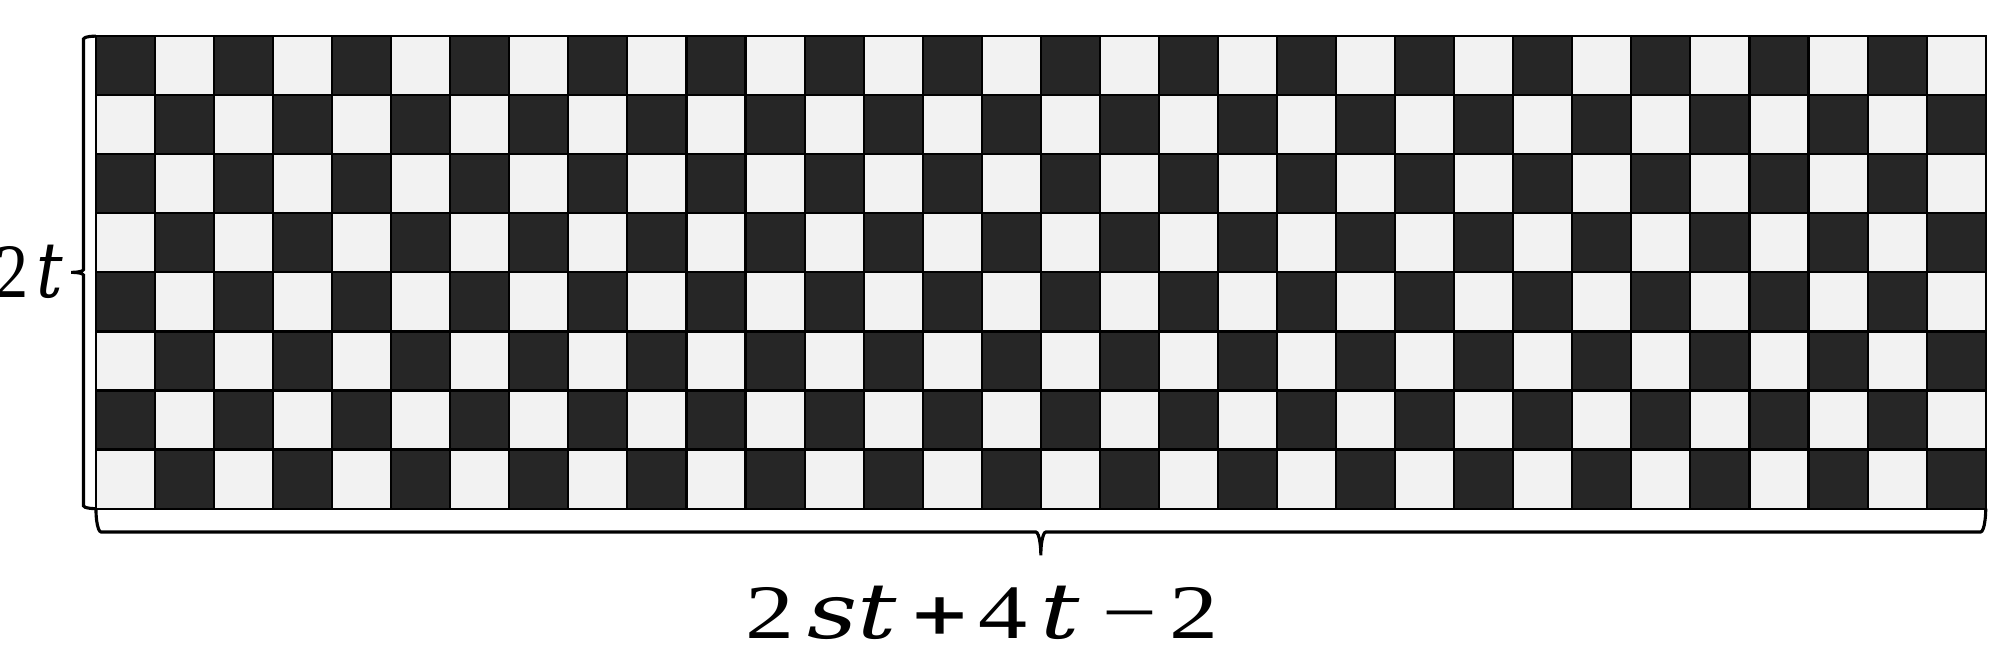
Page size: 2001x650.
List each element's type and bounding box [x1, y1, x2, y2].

text_box [154, 96, 213, 153]
text_box [981, 449, 1040, 508]
text_box [272, 35, 331, 96]
text_box [508, 330, 567, 389]
text_box [863, 96, 922, 153]
text_box [1453, 330, 1512, 389]
text_box [96, 35, 154, 94]
text_box [508, 35, 567, 96]
text_box [1689, 330, 1748, 389]
text_box [1394, 271, 1453, 330]
text_box [331, 94, 390, 153]
text_box [1630, 35, 1689, 94]
text_box [567, 330, 626, 389]
text_box [1571, 153, 1630, 212]
text_box [1276, 94, 1335, 153]
text_box [449, 449, 508, 508]
text_box [1394, 449, 1453, 508]
text_box [1512, 271, 1571, 330]
text_box [96, 271, 154, 330]
text_box [1335, 35, 1394, 96]
text_box [1926, 212, 1987, 271]
text_box [981, 389, 1040, 449]
text_box [626, 330, 685, 389]
text_box [1808, 96, 1867, 153]
text_box [1630, 94, 1689, 153]
text_box [745, 330, 804, 389]
text_box [1217, 96, 1276, 153]
text_box [1158, 330, 1217, 389]
text_box [331, 449, 390, 508]
text_box [1867, 212, 1926, 271]
text_box [449, 271, 508, 330]
text_box [1748, 330, 1808, 389]
text_box [1158, 449, 1217, 508]
text_box [508, 271, 567, 330]
text_box [1335, 389, 1394, 449]
text_box [390, 96, 449, 153]
text_box [1276, 389, 1335, 449]
text_box [1099, 271, 1158, 330]
text_box [96, 389, 154, 449]
text_box [1748, 449, 1808, 508]
text_box [981, 330, 1040, 389]
text_box [922, 35, 981, 94]
text_box [1689, 449, 1748, 508]
text_box [272, 153, 331, 212]
text_box [1630, 449, 1689, 508]
text_box [626, 212, 685, 271]
text_box [508, 389, 567, 449]
text_box [213, 153, 272, 212]
text_box [1394, 389, 1453, 449]
text_box [685, 389, 745, 449]
text_box [745, 389, 804, 449]
text_box [981, 96, 1040, 153]
text_box [1276, 330, 1335, 389]
text_box [1335, 153, 1394, 212]
text_box [1158, 271, 1217, 330]
text_box [1040, 153, 1099, 212]
text_box [1808, 212, 1867, 271]
text_box [154, 35, 213, 96]
text_box [1571, 449, 1630, 508]
text_box [1217, 389, 1276, 449]
text_box [1867, 449, 1926, 508]
text_box [1926, 35, 1987, 96]
text_box [1808, 330, 1867, 389]
text_box [745, 271, 804, 330]
text_box [1335, 271, 1394, 330]
text_box [390, 330, 449, 389]
text_box [1748, 212, 1808, 271]
text_box [804, 389, 863, 449]
text_box [922, 449, 981, 508]
text_box [1453, 212, 1512, 271]
text_box [1808, 153, 1867, 212]
text_box [1512, 153, 1571, 212]
text_box [685, 212, 745, 271]
text_box [1808, 35, 1867, 96]
text_box [626, 389, 685, 449]
text_box [272, 449, 331, 508]
text_box [1394, 35, 1453, 94]
text_box [1630, 153, 1689, 212]
text_box [1276, 449, 1335, 508]
text_box [1571, 330, 1630, 389]
text_box [449, 94, 508, 153]
text_box [1926, 449, 1987, 508]
text_box [1394, 212, 1453, 271]
text_box [567, 94, 626, 153]
text_box [390, 153, 449, 212]
text_box [1040, 330, 1099, 389]
text_box [390, 35, 449, 96]
text_box [567, 389, 626, 449]
text_box [1217, 449, 1276, 508]
text_box [626, 271, 685, 330]
text_box [449, 389, 508, 449]
text_box [1158, 35, 1217, 94]
text_box [922, 330, 981, 389]
text_box [1217, 35, 1276, 96]
text_box [1099, 330, 1158, 389]
text_box [1867, 35, 1926, 94]
text_box [981, 271, 1040, 330]
text_box [508, 449, 567, 508]
text_box [1748, 94, 1808, 153]
text_box [1808, 271, 1867, 330]
text_box [1099, 96, 1158, 153]
text_box [1099, 212, 1158, 271]
text_box [1217, 212, 1276, 271]
text_box [331, 153, 390, 212]
text_box [390, 271, 449, 330]
text_box [1040, 449, 1099, 508]
text_box [804, 94, 863, 153]
text_box [626, 153, 685, 212]
text_box [1512, 389, 1571, 449]
text_box [449, 330, 508, 389]
text_box [213, 212, 272, 271]
text_box [331, 330, 390, 389]
text_box [685, 35, 745, 94]
text_box [1808, 449, 1867, 508]
text_box [1630, 271, 1689, 330]
text_box [1630, 389, 1689, 449]
text_box [1453, 449, 1512, 508]
text_box [1453, 271, 1512, 330]
text_box [1217, 153, 1276, 212]
text_box [567, 153, 626, 212]
text_box [922, 153, 981, 212]
text_box [922, 94, 981, 153]
text_box [213, 389, 272, 449]
text_box [804, 153, 863, 212]
text_box [331, 212, 390, 271]
text_box [685, 330, 745, 389]
text_box [1512, 212, 1571, 271]
text_box [213, 330, 272, 389]
text_box [449, 153, 508, 212]
text_box [863, 212, 922, 271]
text_box [71, 34, 97, 511]
text_box [804, 330, 863, 389]
text_box [1217, 271, 1276, 330]
text_box [1158, 94, 1217, 153]
text_box [1748, 35, 1808, 94]
text_box [804, 271, 863, 330]
text_box [567, 35, 626, 94]
text_box [390, 389, 449, 449]
text_box [1867, 389, 1926, 449]
text_box [1512, 449, 1571, 508]
text_box [272, 389, 331, 449]
text_box [1040, 35, 1099, 94]
text_box [390, 212, 449, 271]
text_box [213, 35, 272, 94]
text_box [449, 212, 508, 271]
text_box [1867, 94, 1926, 153]
text_box [922, 212, 981, 271]
text_box [96, 153, 154, 212]
text_box [863, 449, 922, 508]
text_box [1335, 330, 1394, 389]
text_box [1571, 35, 1630, 96]
text_box [863, 153, 922, 212]
text_box [1808, 389, 1867, 449]
text_box [1512, 35, 1571, 94]
text_box [863, 389, 922, 449]
text_box [804, 212, 863, 271]
text_box [1689, 35, 1748, 96]
text_box [1453, 96, 1512, 153]
text_box [390, 449, 449, 508]
text_box [154, 449, 213, 508]
text_box [1394, 330, 1453, 389]
text_box [1748, 389, 1808, 449]
text_box [272, 271, 331, 330]
text_box [213, 271, 272, 330]
text_box [1099, 35, 1158, 96]
text_box [1689, 271, 1748, 330]
text_box [981, 35, 1040, 96]
text_box [1689, 389, 1748, 449]
text_box [1158, 389, 1217, 449]
text_box [1335, 212, 1394, 271]
text_box [508, 153, 567, 212]
text_box [1335, 449, 1394, 508]
text_box [213, 449, 272, 508]
text_box [1099, 389, 1158, 449]
text_box [745, 153, 804, 212]
text_box [981, 212, 1040, 271]
text_box [1926, 389, 1987, 449]
text_box [804, 35, 863, 94]
text_box [626, 35, 685, 96]
text_box [1630, 330, 1689, 389]
text_box [272, 330, 331, 389]
text_box [1867, 271, 1926, 330]
text_box [331, 389, 390, 449]
text_box [1689, 153, 1748, 212]
text_box [685, 94, 745, 153]
text_box [804, 449, 863, 508]
text_box [154, 389, 213, 449]
text_box [745, 449, 804, 508]
text_box [272, 212, 331, 271]
text_box [1158, 212, 1217, 271]
text_box [567, 271, 626, 330]
text_box [154, 330, 213, 389]
text_box [94, 508, 1988, 556]
text_box [745, 96, 804, 153]
text_box [1276, 35, 1335, 94]
text_box [685, 271, 745, 330]
text_box [1040, 389, 1099, 449]
text_box [1926, 153, 1987, 212]
text_box [154, 271, 213, 330]
text_box [1099, 449, 1158, 508]
text_box [922, 271, 981, 330]
text_box [685, 449, 745, 508]
text_box [863, 35, 922, 96]
text_box [745, 35, 804, 96]
text_box [96, 330, 154, 389]
text_box [1926, 330, 1987, 389]
text_box [1571, 212, 1630, 271]
text_box [922, 389, 981, 449]
text_box [449, 35, 508, 94]
text_box [331, 35, 390, 94]
text_box [1453, 389, 1512, 449]
text_box [272, 96, 331, 153]
text_box [1571, 271, 1630, 330]
text_box [331, 271, 390, 330]
text_box [1748, 153, 1808, 212]
text_box [567, 212, 626, 271]
text_box [96, 449, 154, 508]
text_box [154, 153, 213, 212]
text_box [1926, 96, 1987, 153]
text_box [1276, 153, 1335, 212]
text_box [1926, 271, 1987, 330]
text_box [1217, 330, 1276, 389]
text_box [863, 330, 922, 389]
text_box [626, 96, 685, 153]
text_box [1040, 94, 1099, 153]
text_box [1689, 96, 1748, 153]
text_box [1394, 153, 1453, 212]
text_box [1867, 153, 1926, 212]
text_box [1512, 330, 1571, 389]
text_box [1630, 212, 1689, 271]
text_box [981, 153, 1040, 212]
text_box [154, 212, 213, 271]
text_box [745, 212, 804, 271]
text_box [1040, 271, 1099, 330]
text_box [626, 449, 685, 508]
text_box [1276, 271, 1335, 330]
text_box [1040, 212, 1099, 271]
text_box [508, 212, 567, 271]
text_box [1099, 153, 1158, 212]
text_box [1867, 330, 1926, 389]
text_box [685, 153, 745, 212]
text_box [1571, 389, 1630, 449]
text_box [1689, 212, 1748, 271]
text_box [1394, 94, 1453, 153]
text_box [96, 94, 154, 153]
text_box [1335, 96, 1394, 153]
text_box [1158, 153, 1217, 212]
text_box [1571, 96, 1630, 153]
text_box [863, 271, 922, 330]
text_box [567, 449, 626, 508]
text_box [96, 212, 154, 271]
text_box [213, 94, 272, 153]
text_box [1748, 271, 1808, 330]
text_box [508, 96, 567, 153]
text_box [1453, 153, 1512, 212]
text_box [1276, 212, 1335, 271]
text_box [1512, 94, 1571, 153]
text_box [1453, 35, 1512, 96]
